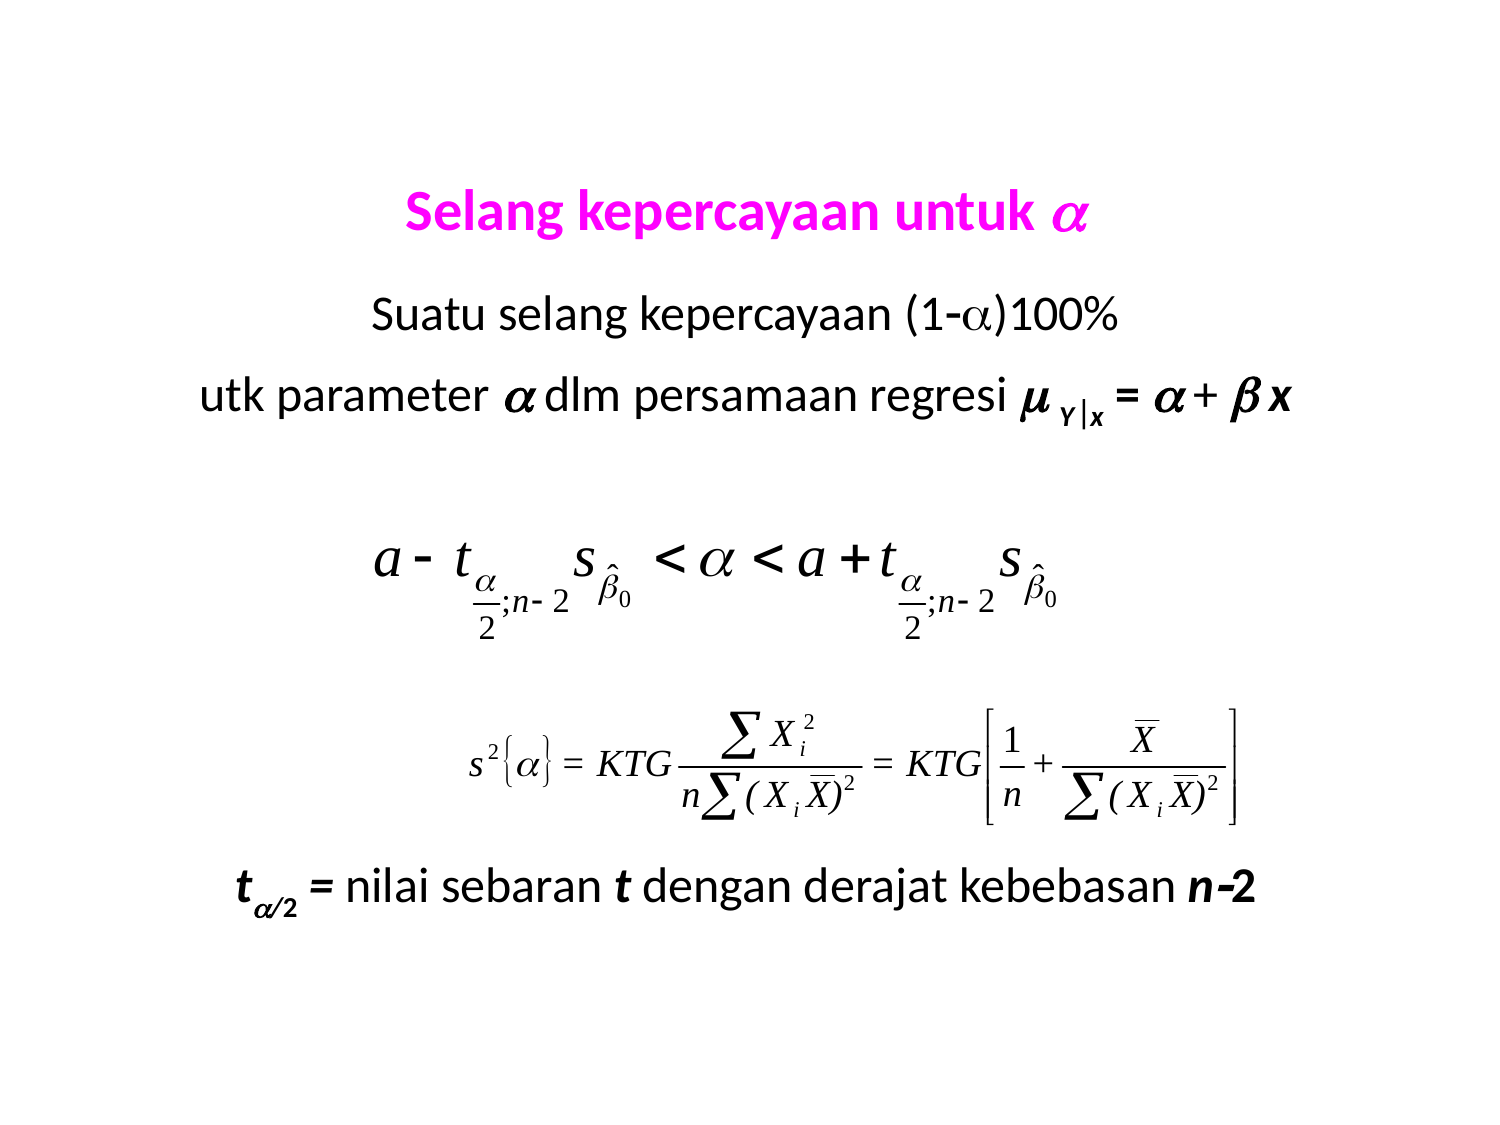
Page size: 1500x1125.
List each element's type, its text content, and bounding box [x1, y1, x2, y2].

text_box Selang kepercayaan untuk  Suatu selang kepercayaan (1)100% utk parameter  dlm persamaan regresi  Y x =  +  x [184, 144, 1307, 440]
text_box t/2 = nilai sebaran t dengan derajat kebebasan n2 [220, 845, 1271, 931]
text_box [462, 699, 1251, 835]
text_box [364, 516, 1074, 651]
